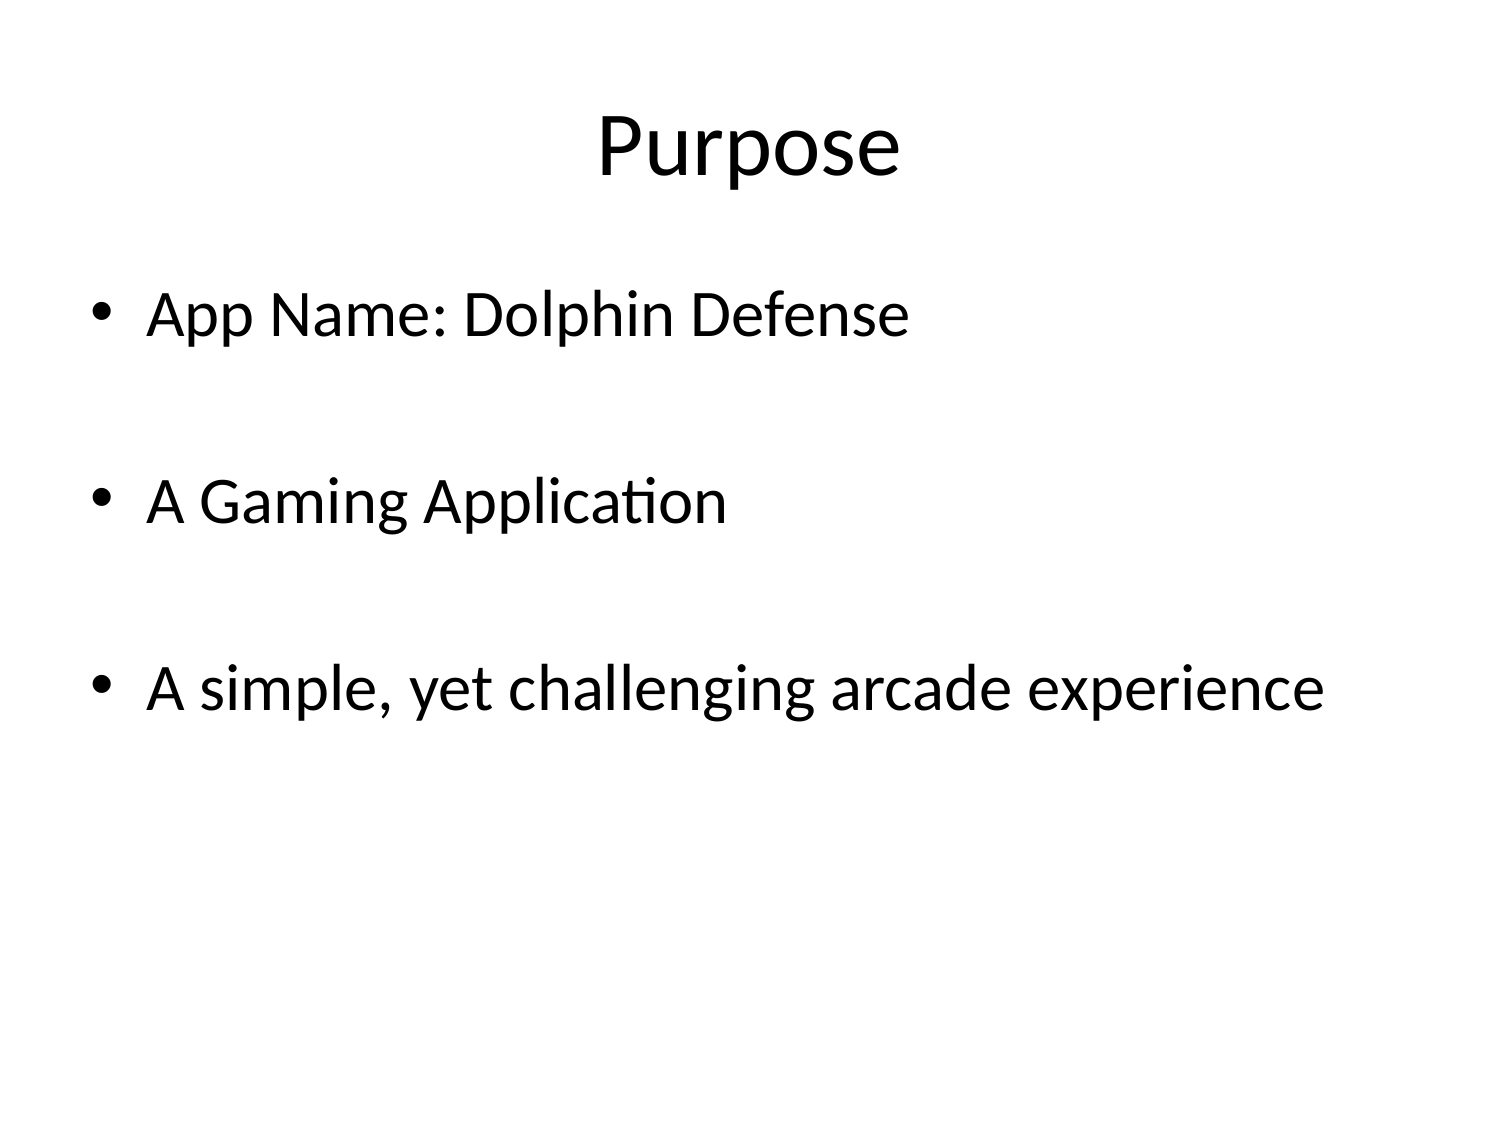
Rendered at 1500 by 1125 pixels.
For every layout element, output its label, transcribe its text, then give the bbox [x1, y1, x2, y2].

title Purpose [75, 45, 1425, 233]
list App Name: Dolphin Defense A Gaming Application A simple, yet challenging arcade experience [75, 262, 1425, 1005]
